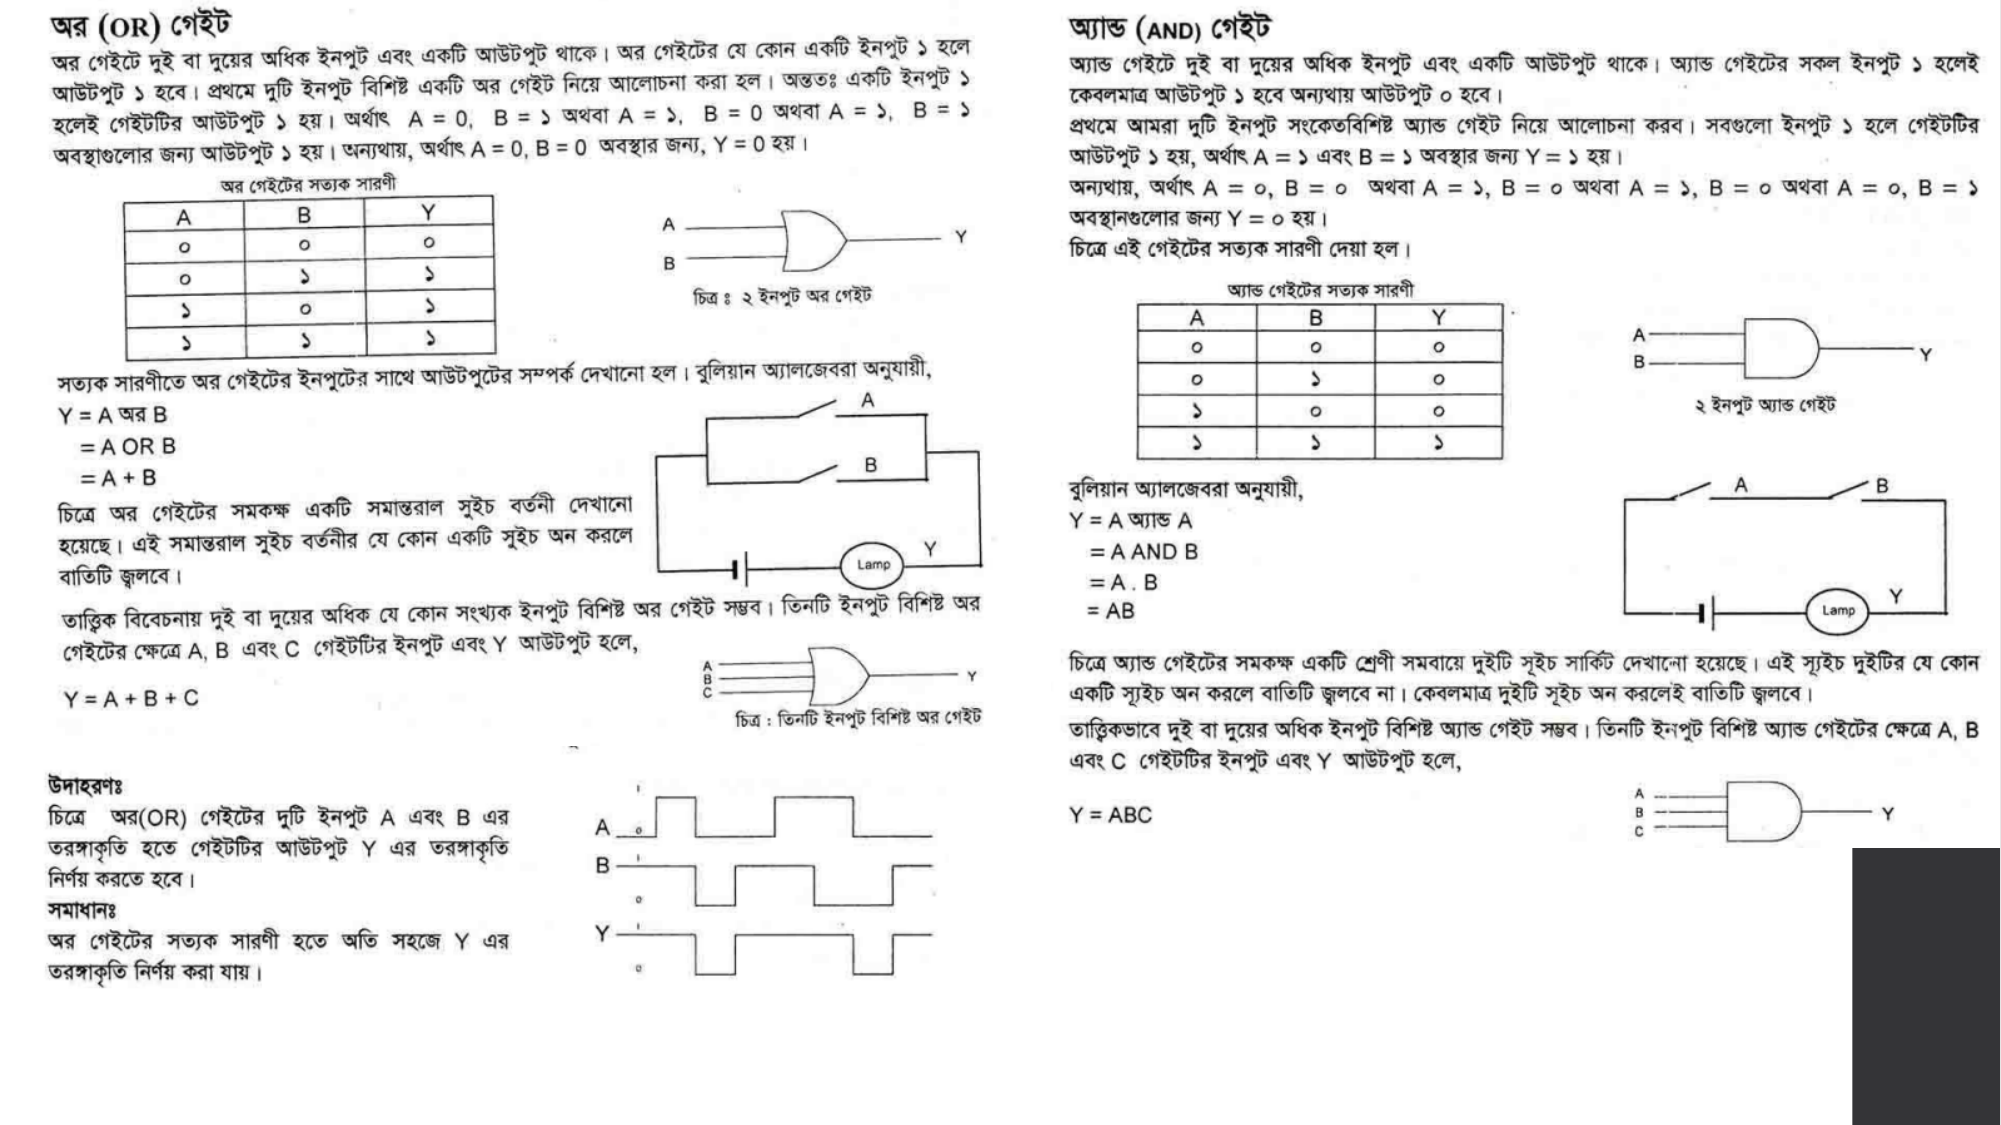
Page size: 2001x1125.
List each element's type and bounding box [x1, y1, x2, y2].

picture [34, 0, 1001, 992]
picture [1050, 0, 2000, 848]
